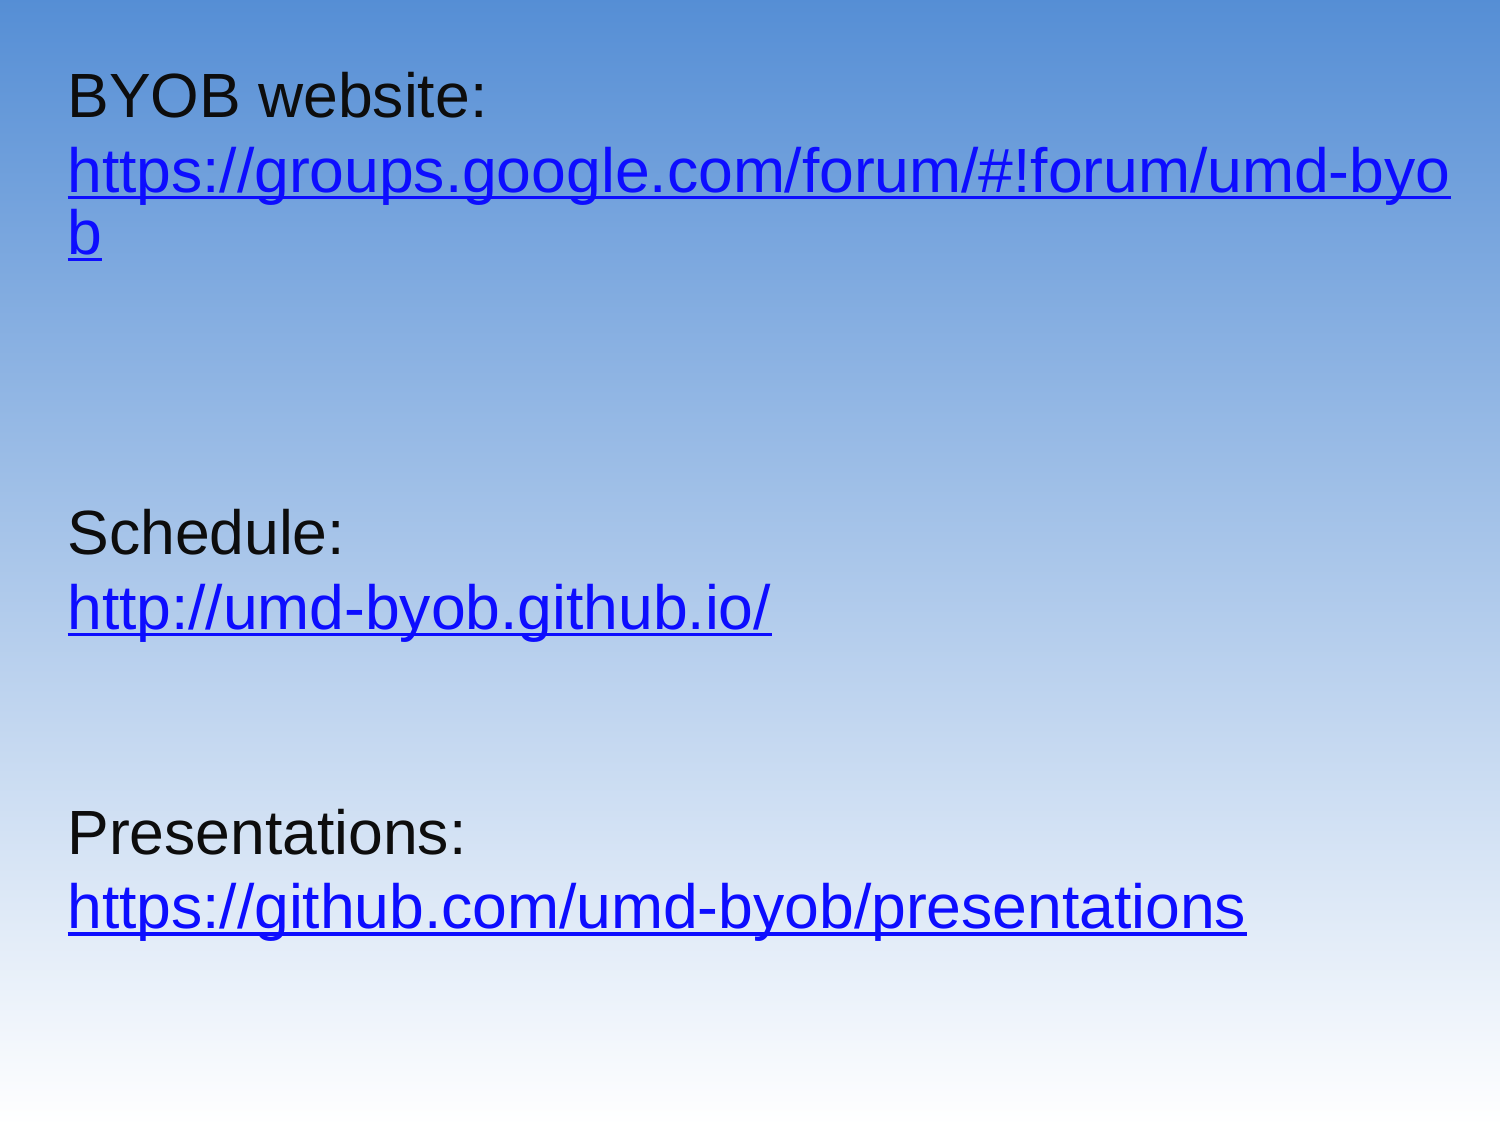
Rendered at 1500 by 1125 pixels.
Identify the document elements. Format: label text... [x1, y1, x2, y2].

text_box BYOB website: https://groups.google.com/forum/#!forum/umd-byob Schedule: http://umd-byob.github.io/ Presentations: https://github.com/umd-byob/presentations [52, 47, 1470, 962]
